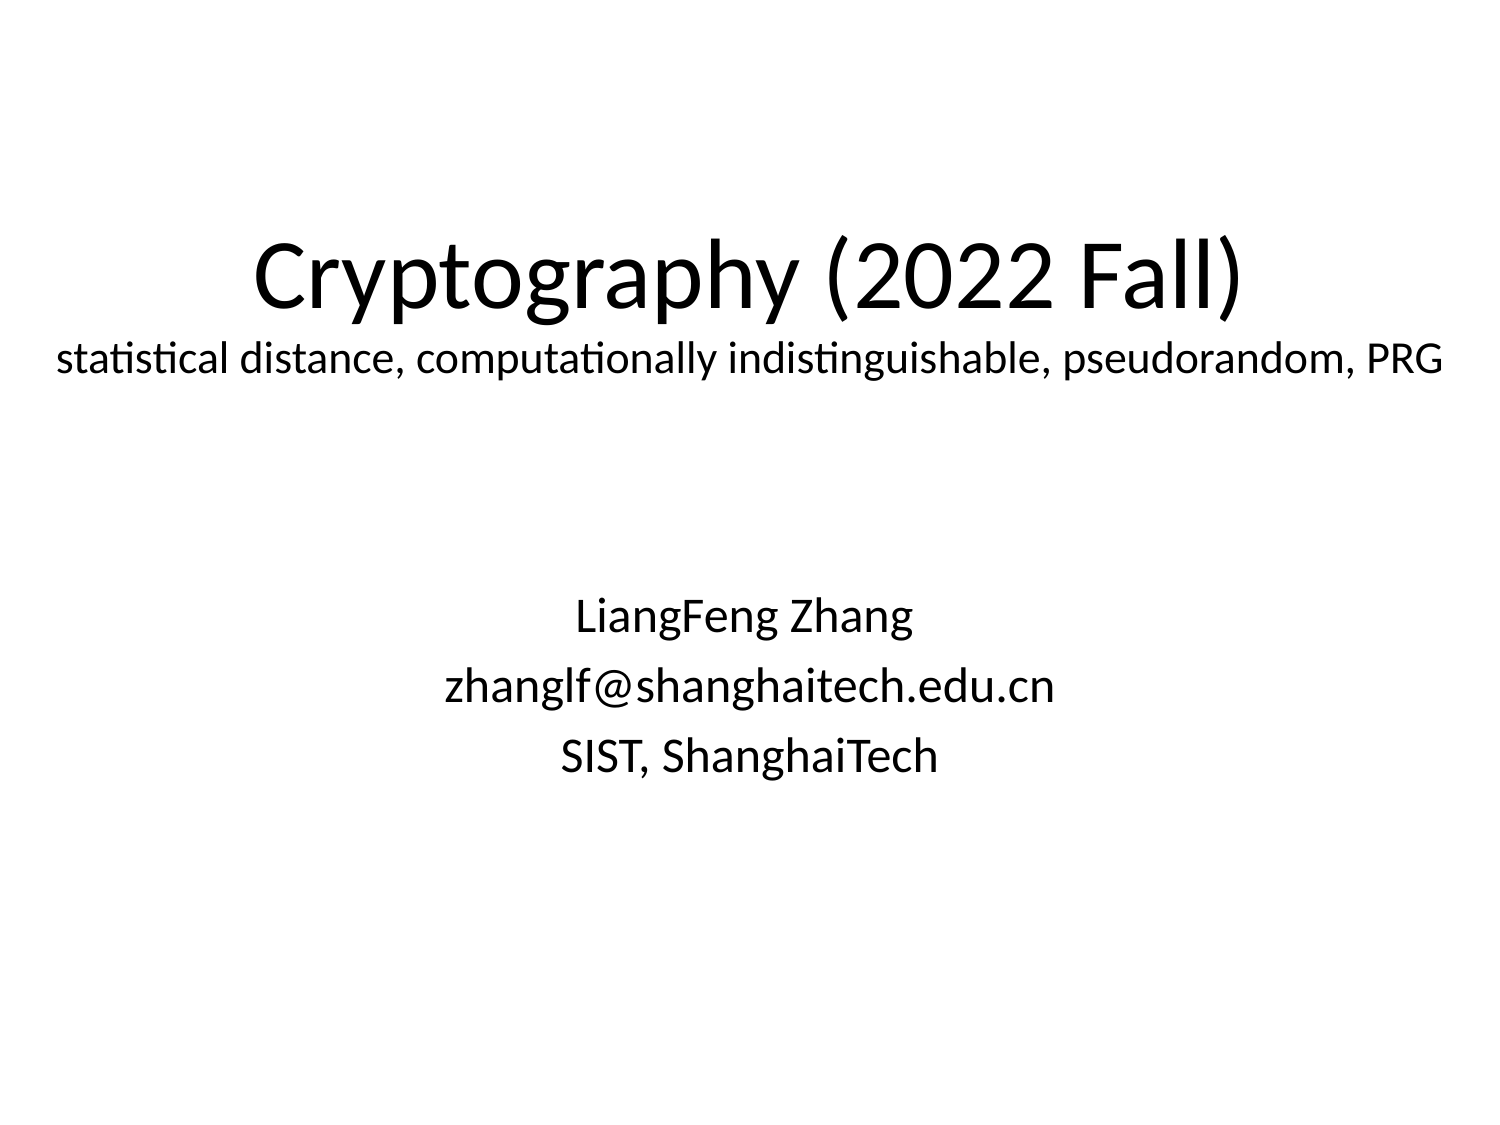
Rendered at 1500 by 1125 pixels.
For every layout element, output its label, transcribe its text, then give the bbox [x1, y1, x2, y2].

subtitle LiangFeng Zhang zhanglf@shanghaitech.edu.cn SIST, ShanghaiTech [0, 575, 1500, 788]
title Cryptography (2022 Fall) statistical distance, computationally indistinguishable, pseudorandom, PRG [0, 174, 1500, 417]
